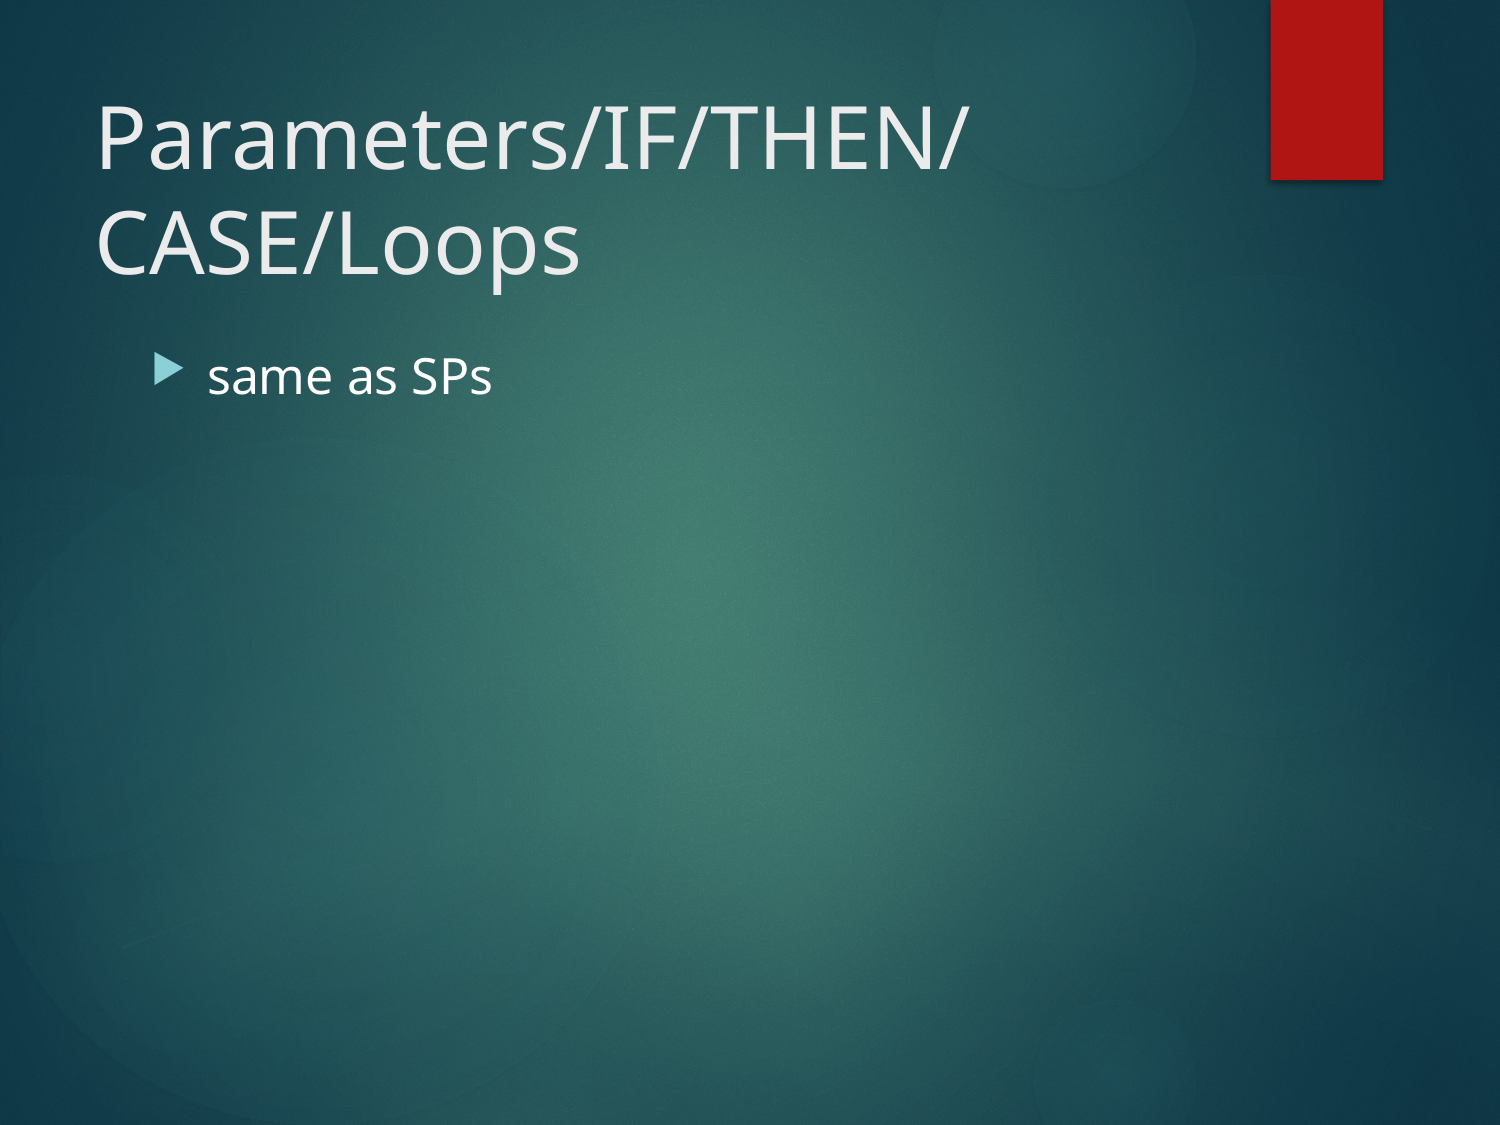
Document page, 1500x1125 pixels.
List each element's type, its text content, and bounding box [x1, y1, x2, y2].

title Parameters/IF/THEN/CASE/Loops [79, 74, 1237, 304]
list same as SPs [135, 336, 1237, 1025]
